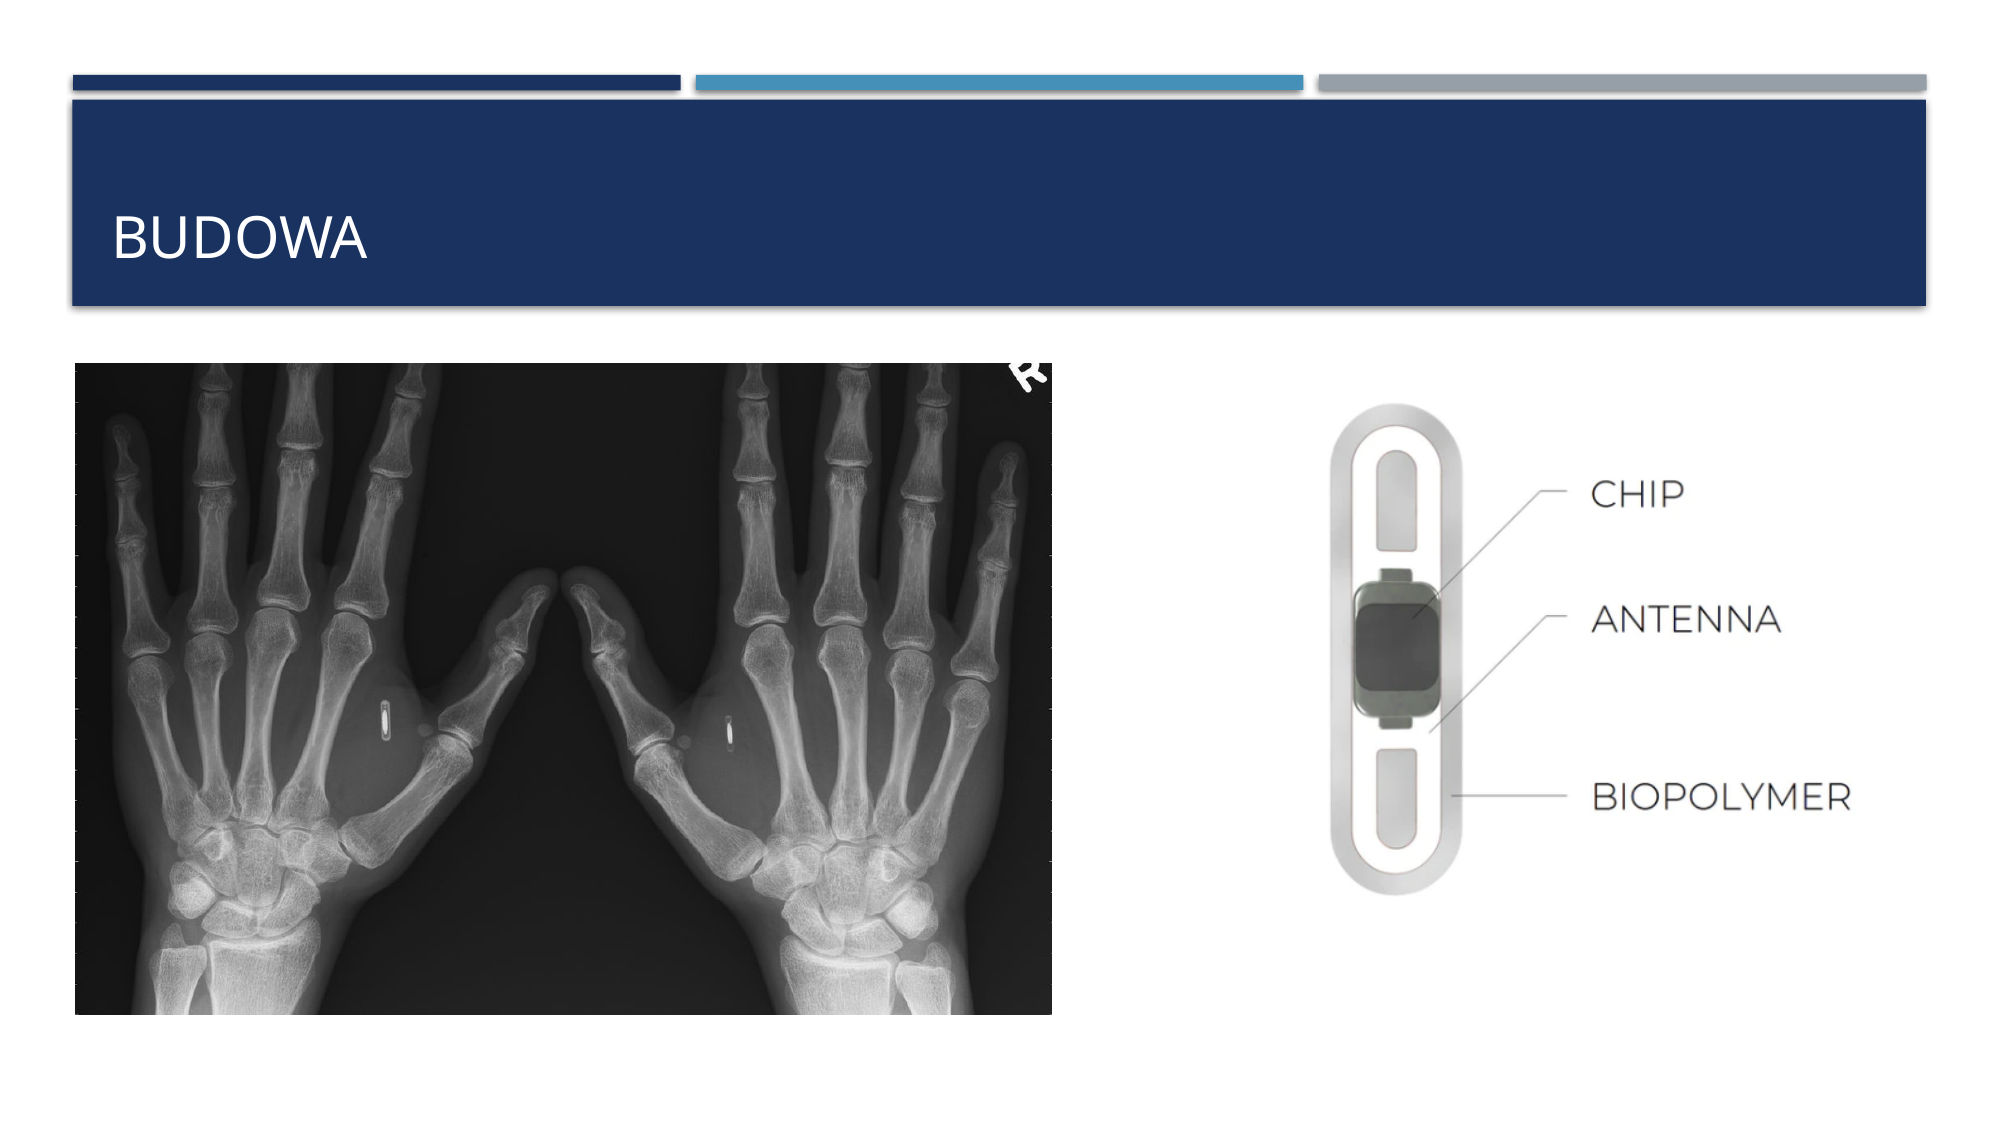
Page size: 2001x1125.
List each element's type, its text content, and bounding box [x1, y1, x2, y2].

picture [1186, 363, 1925, 1001]
picture [74, 363, 1052, 1015]
title Budowa [96, 172, 1388, 278]
